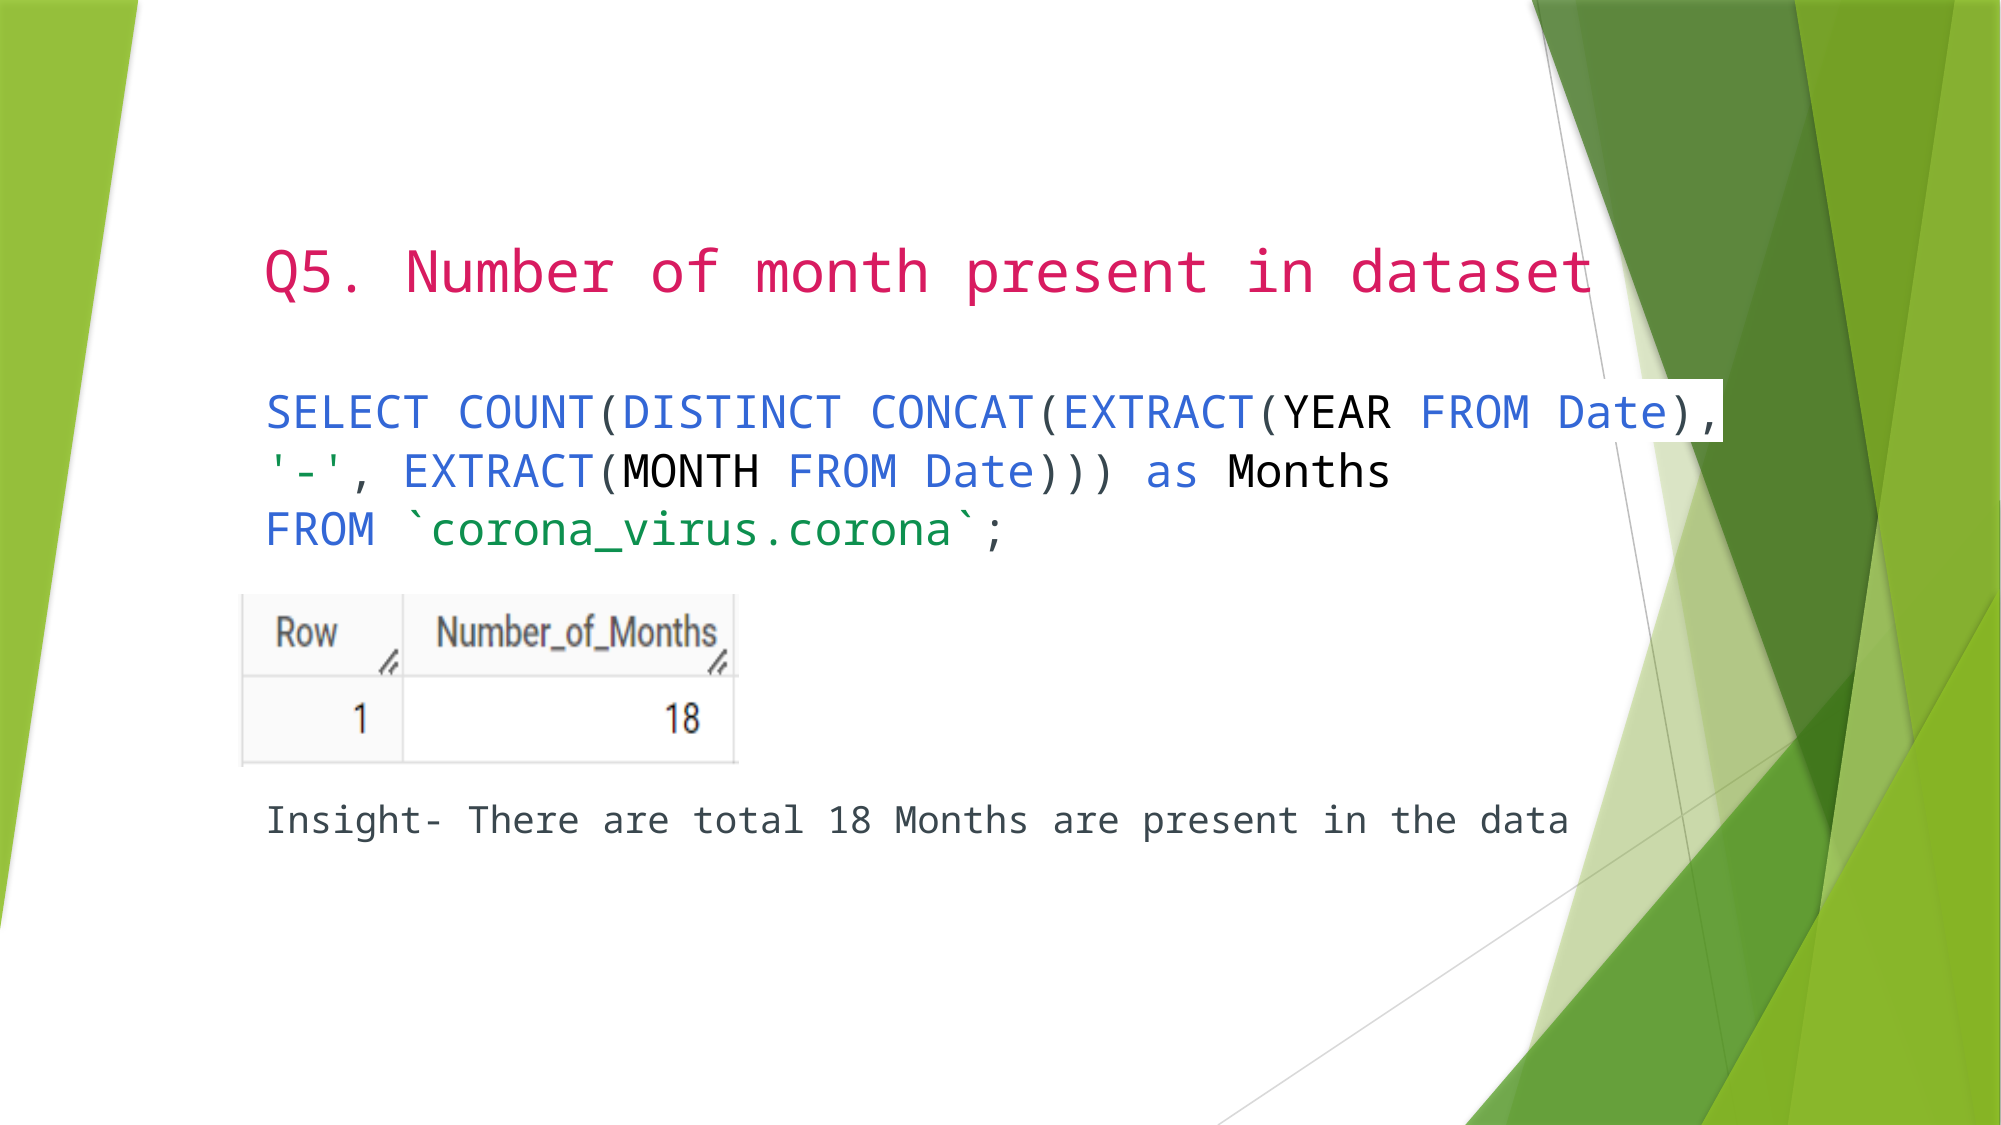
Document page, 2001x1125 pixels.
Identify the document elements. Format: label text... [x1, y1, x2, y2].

picture [237, 593, 739, 767]
subtitle Insight- There are total 18 Months are present in the data [249, 590, 1750, 1020]
title Q5. Number of month present in dataset SELECT COUNT(DISTINCT CONCAT(EXTRACT(YEAR FROM Date), '-', EXTRACT(MONTH FROM Date))) as Months FROM `corona_virus.corona`; [249, 184, 1750, 563]
